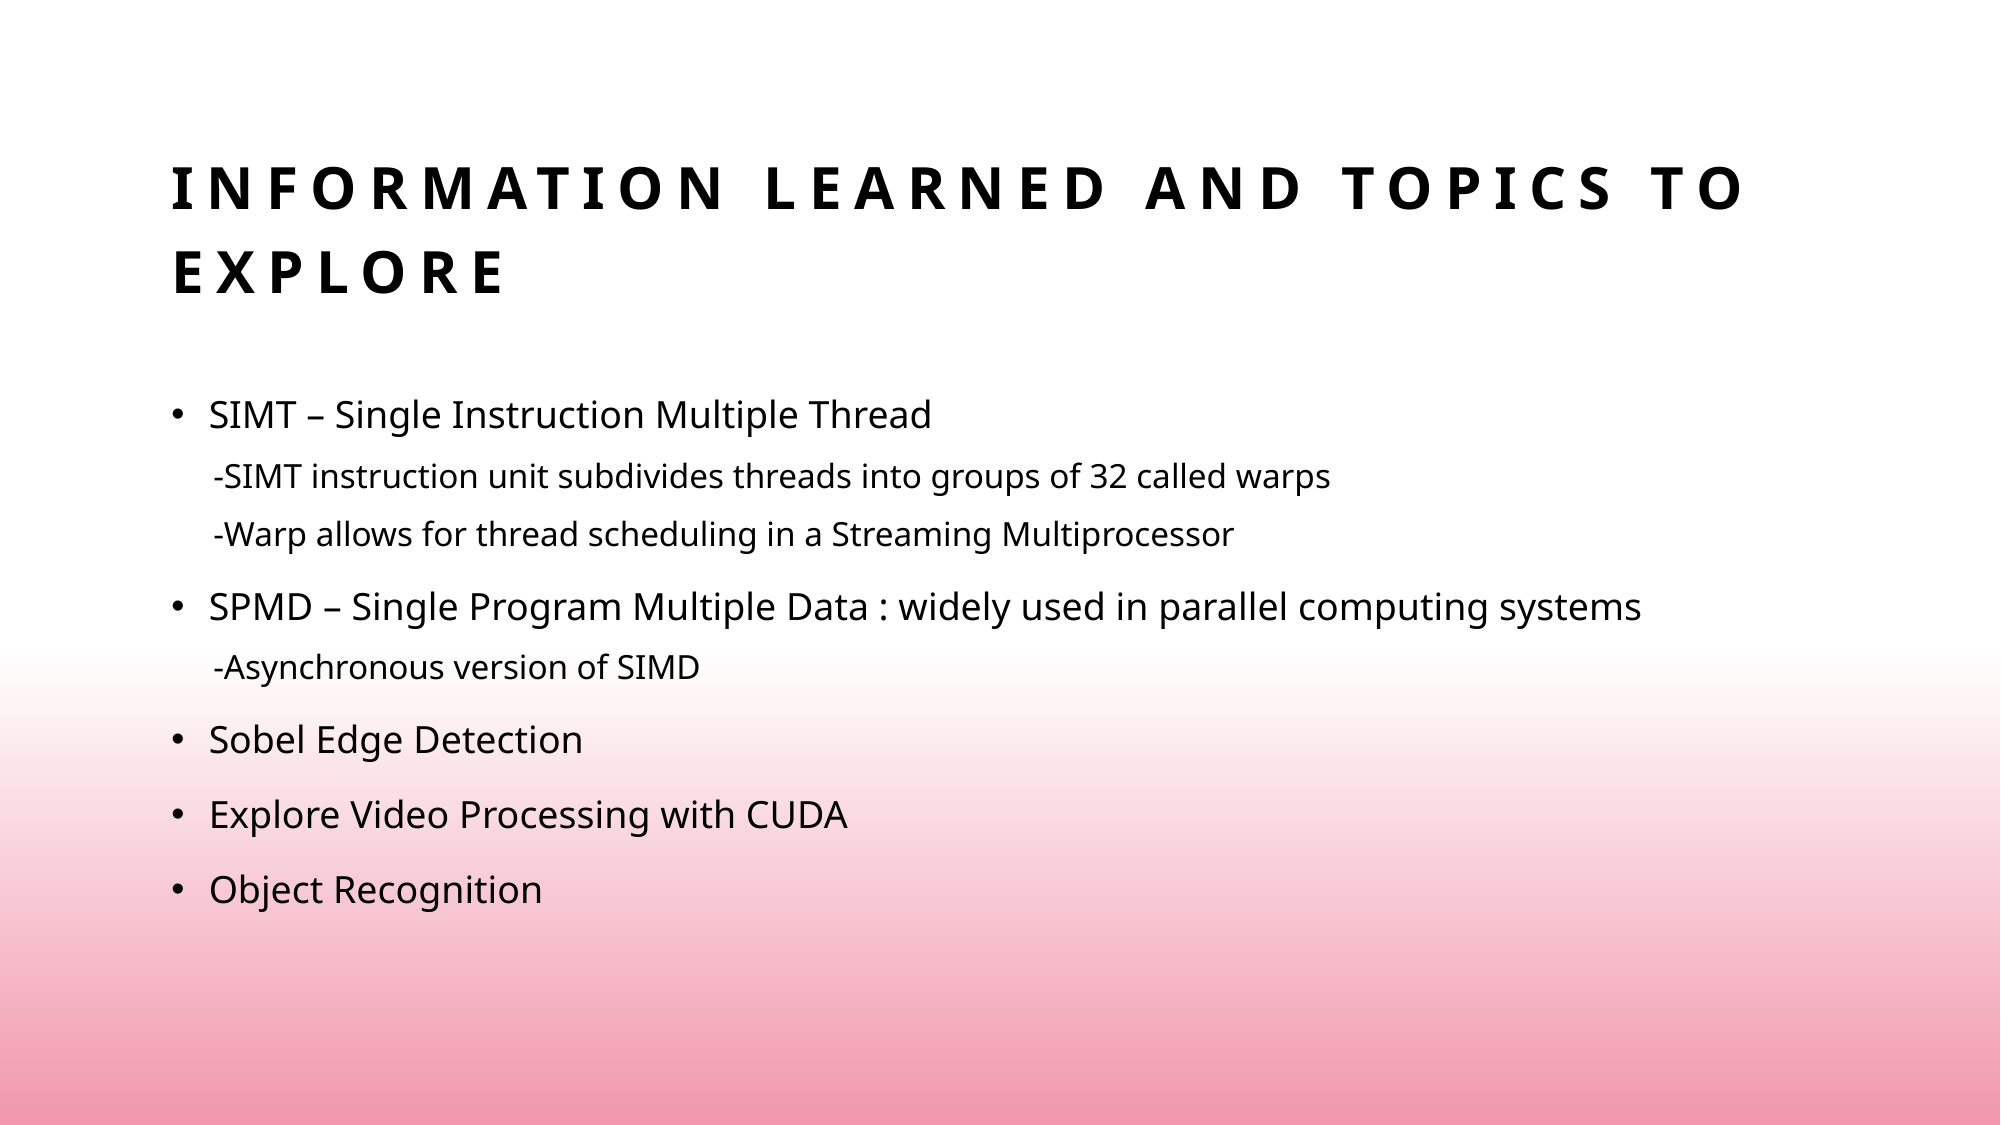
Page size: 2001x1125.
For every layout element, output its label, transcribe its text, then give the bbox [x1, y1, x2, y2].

list SIMT – Single Instruction Multiple Thread -SIMT instruction unit subdivides threads into groups of 32 called warps -Warp allows for thread scheduling in a Streaming Multiprocessor SPMD – Single Program Multiple Data : widely used in parallel computing systems -Asynchronous version of SIMD Sobel Edge Detection Explore Video Processing with CUDA Object Recognition [156, 375, 1844, 1014]
title Information learned and topics to explore [156, 124, 1844, 313]
